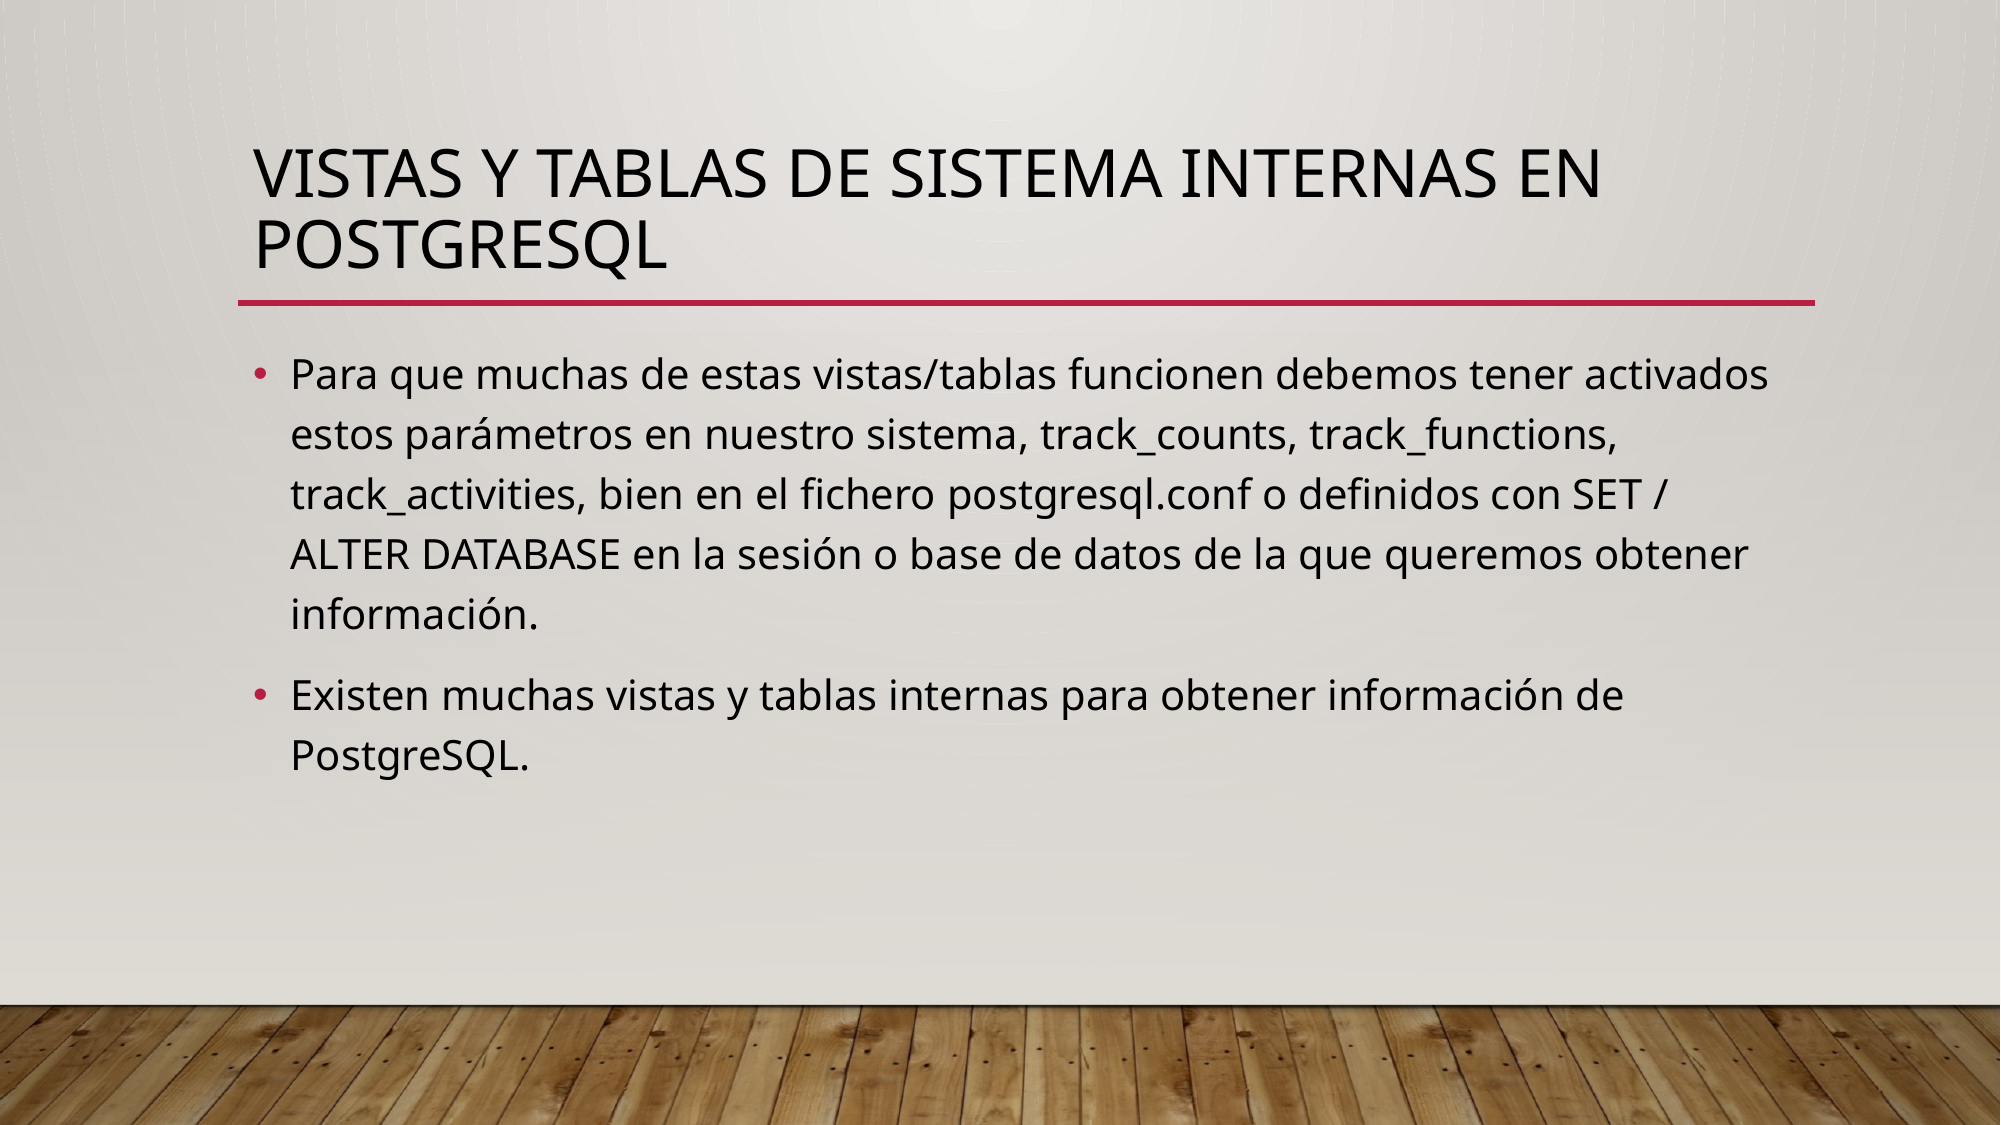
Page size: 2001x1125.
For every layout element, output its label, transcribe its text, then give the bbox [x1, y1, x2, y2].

title VISTAS Y TABLAS DE SISTEMA INTERNAS EN postgresql [238, 131, 1814, 305]
picture [0, 1005, 2000, 1125]
list Para que muchas de estas vistas/tablas funcionen debemos tener activados estos parámetros en nuestro sistema, track_counts, track_functions, track_activities, bien en el fichero postgresql.conf o definidos con SET / ALTER DATABASE en la sesión o base de datos de la que queremos obtener información. Existen muchas vistas y tablas internas para obtener información de PostgreSQL. [238, 330, 1814, 897]
